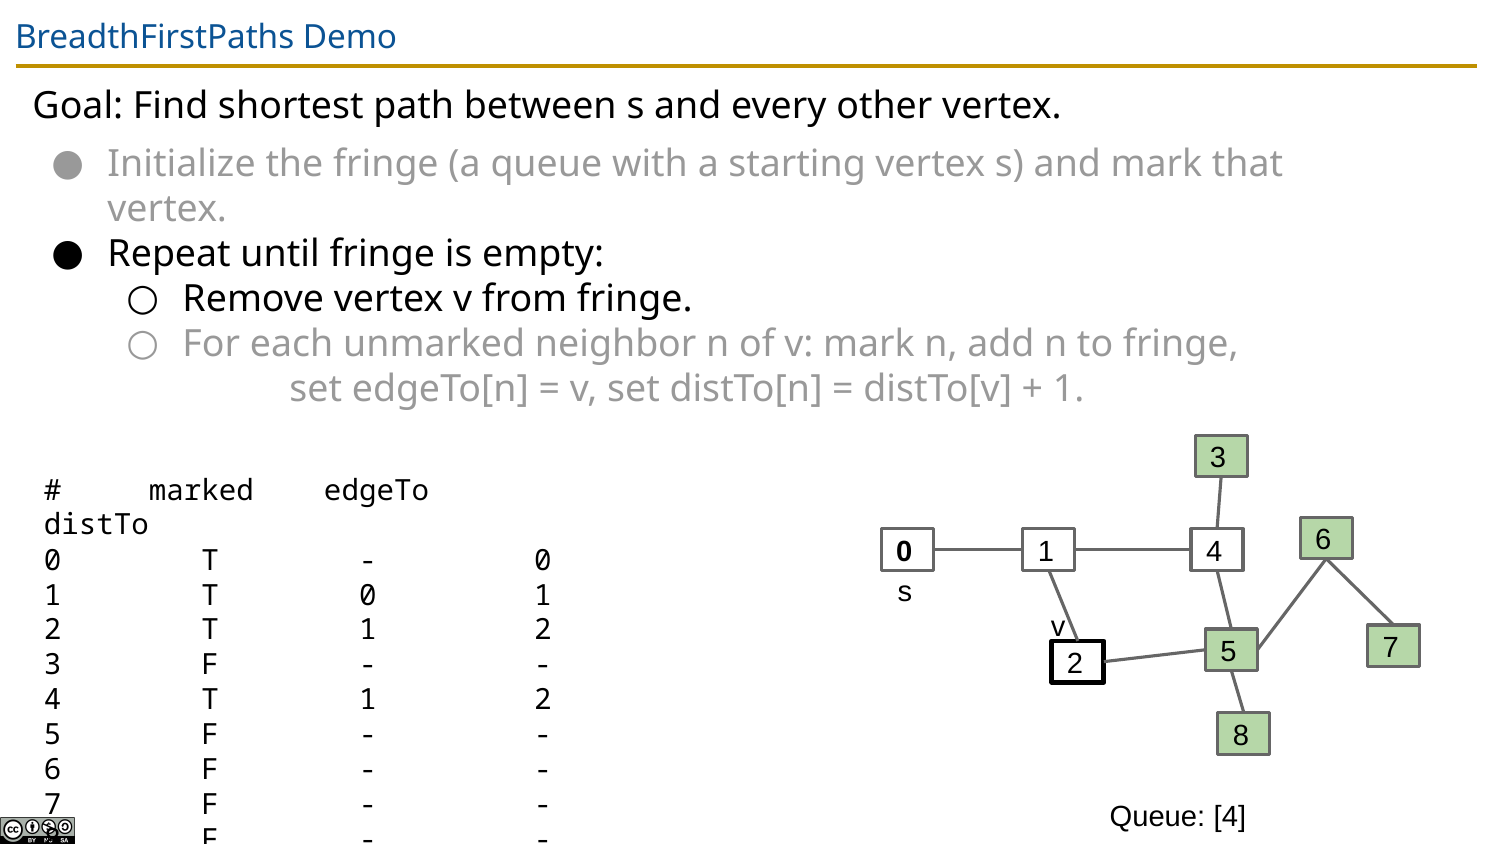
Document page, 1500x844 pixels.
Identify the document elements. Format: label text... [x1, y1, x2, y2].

text_box 7 [1367, 625, 1420, 667]
list Goal: Find shortest path between s and every other vertex. Initialize the fringe (a queue with a starting vertex s) and mark that vertex. Repeat until fringe is empty: Remove vertex v from fringe. For each unmarked neighbor n of v: mark n, add n to fringe, set edgeTo[n] = v, set distTo[n] = distTo[v] + 1. [17, 65, 1416, 627]
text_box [1216, 570, 1232, 630]
text_box v [1035, 627, 1043, 639]
text_box Queue: [4] [1094, 782, 1378, 830]
text_box 5 [1205, 629, 1258, 671]
text_box # marked edgeTo distTo 0 T - 0 1 T 0 1 2 T 1 2 3 F - - 4 T 1 2 5 F - - 6 F - - 7 F - - 8 F - - [28, 627, 608, 817]
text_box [1327, 558, 1394, 626]
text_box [1103, 649, 1206, 662]
text_box 2 [1051, 640, 1104, 683]
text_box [1231, 670, 1245, 713]
text_box 8 [1217, 712, 1270, 755]
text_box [1257, 558, 1327, 650]
title BreadthFirstPaths Demo [0, 0, 1398, 65]
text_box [1216, 476, 1222, 529]
picture [0, 817, 75, 844]
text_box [1048, 570, 1079, 642]
